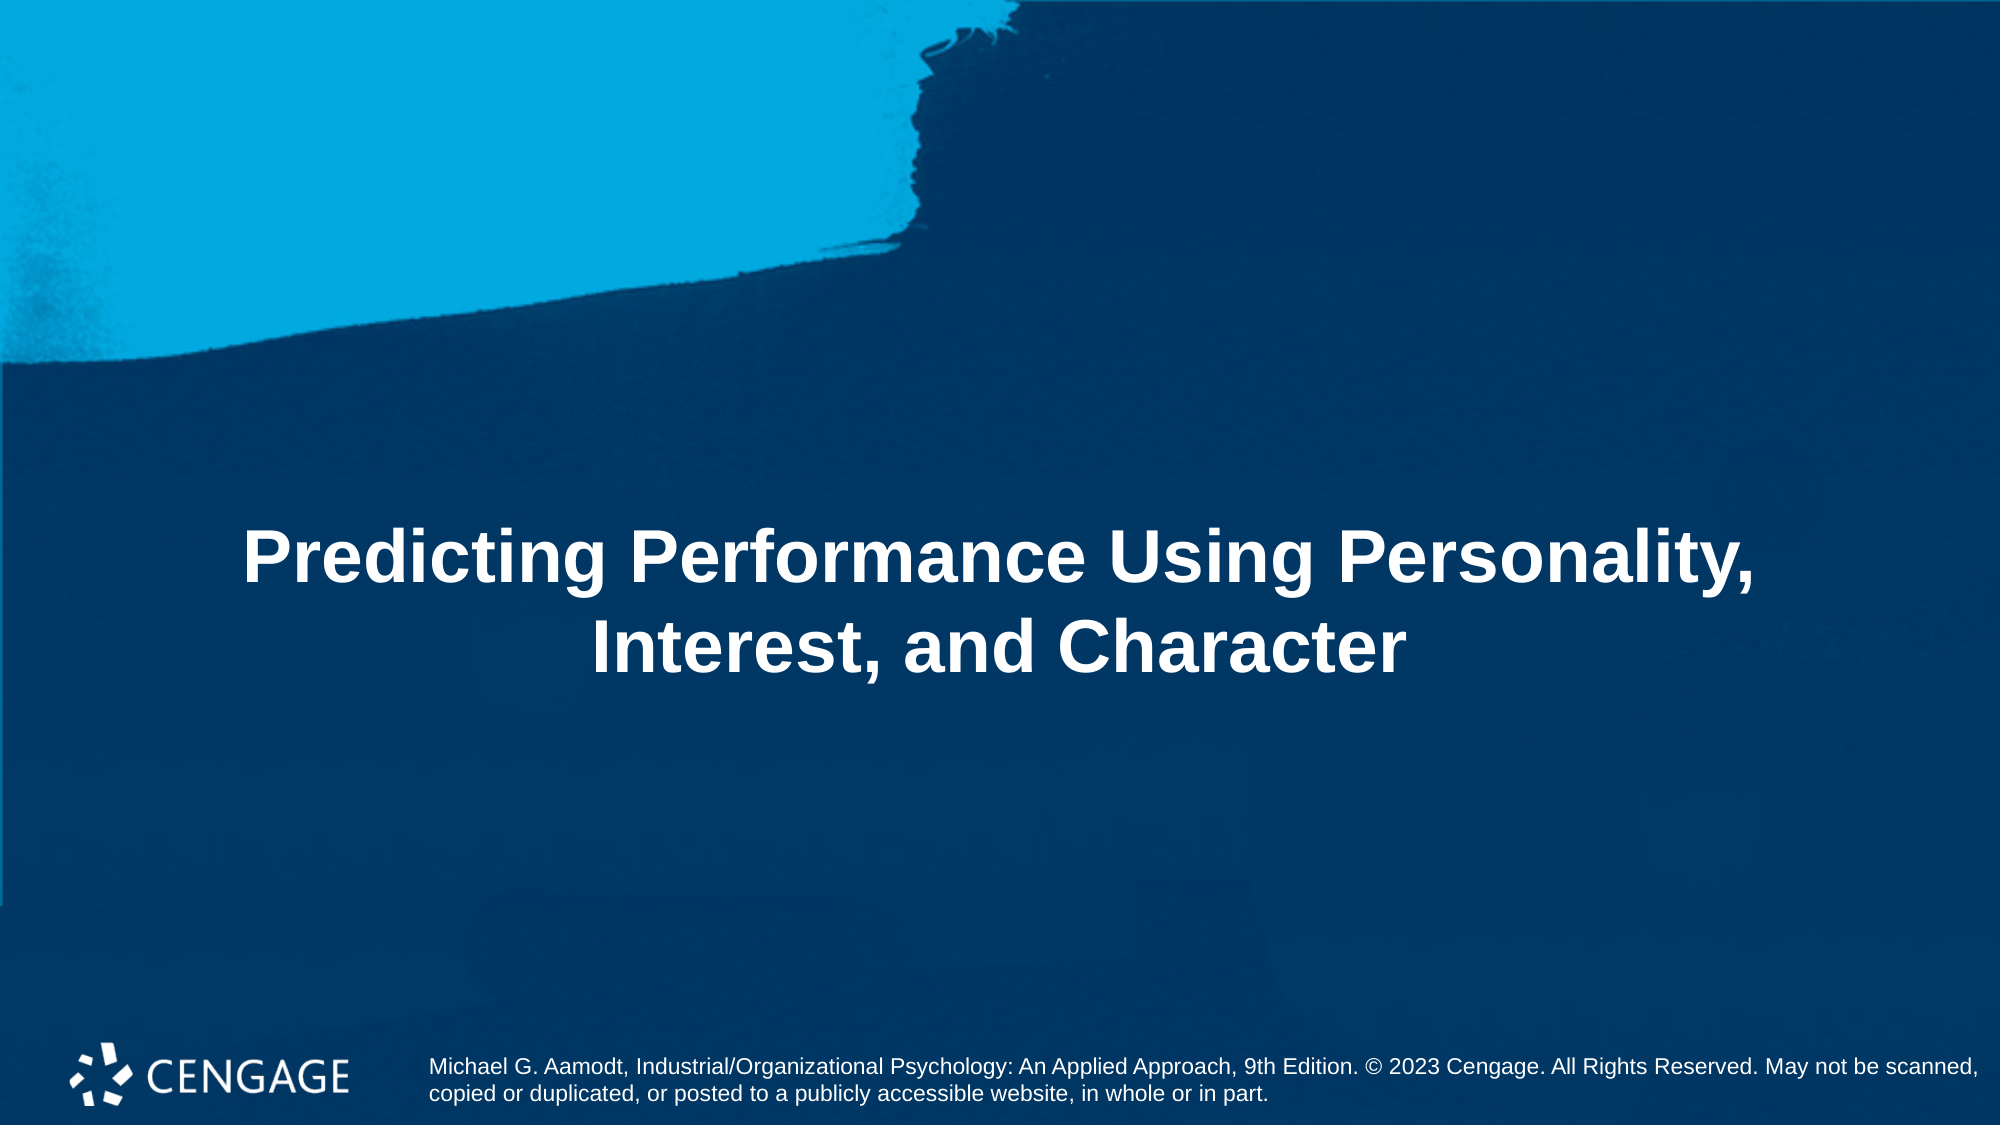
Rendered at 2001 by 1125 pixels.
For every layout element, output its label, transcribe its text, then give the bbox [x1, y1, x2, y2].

picture [925, 43, 946, 52]
title Predicting Performance Using Personality, Interest, and Character [137, 507, 1863, 676]
picture [0, 2, 2000, 1125]
